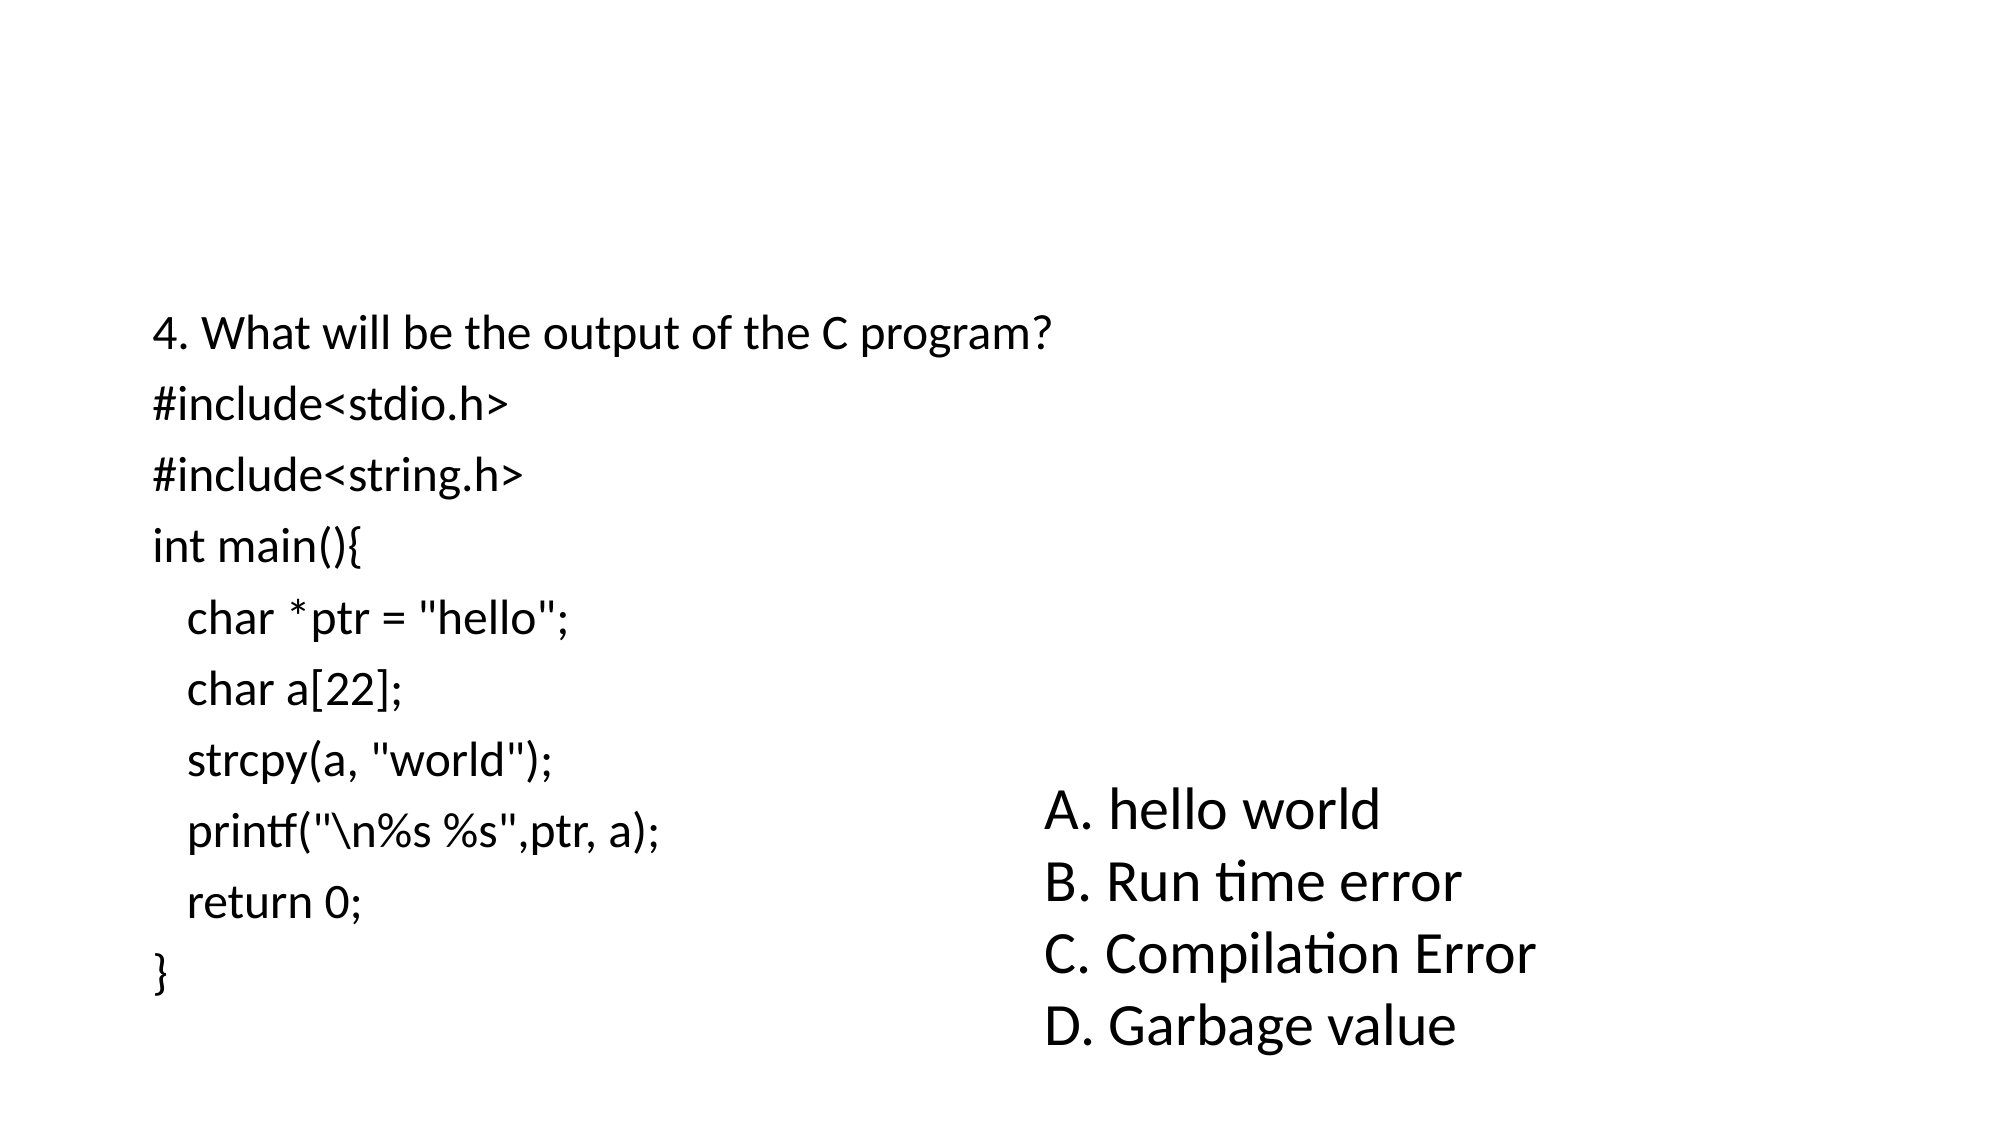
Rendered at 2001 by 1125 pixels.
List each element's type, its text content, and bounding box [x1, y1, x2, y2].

list 4. What will be the output of the C program? #include<stdio.h> #include<string.h> int main(){ char *ptr = "hello"; char a[22]; strcpy(a, "world"); printf("\n%s %s",ptr, a); return 0; } [137, 299, 1863, 1014]
text_box A. hello world B. Run time error C. Compilation Error D. Garbage value [1029, 762, 2000, 1066]
